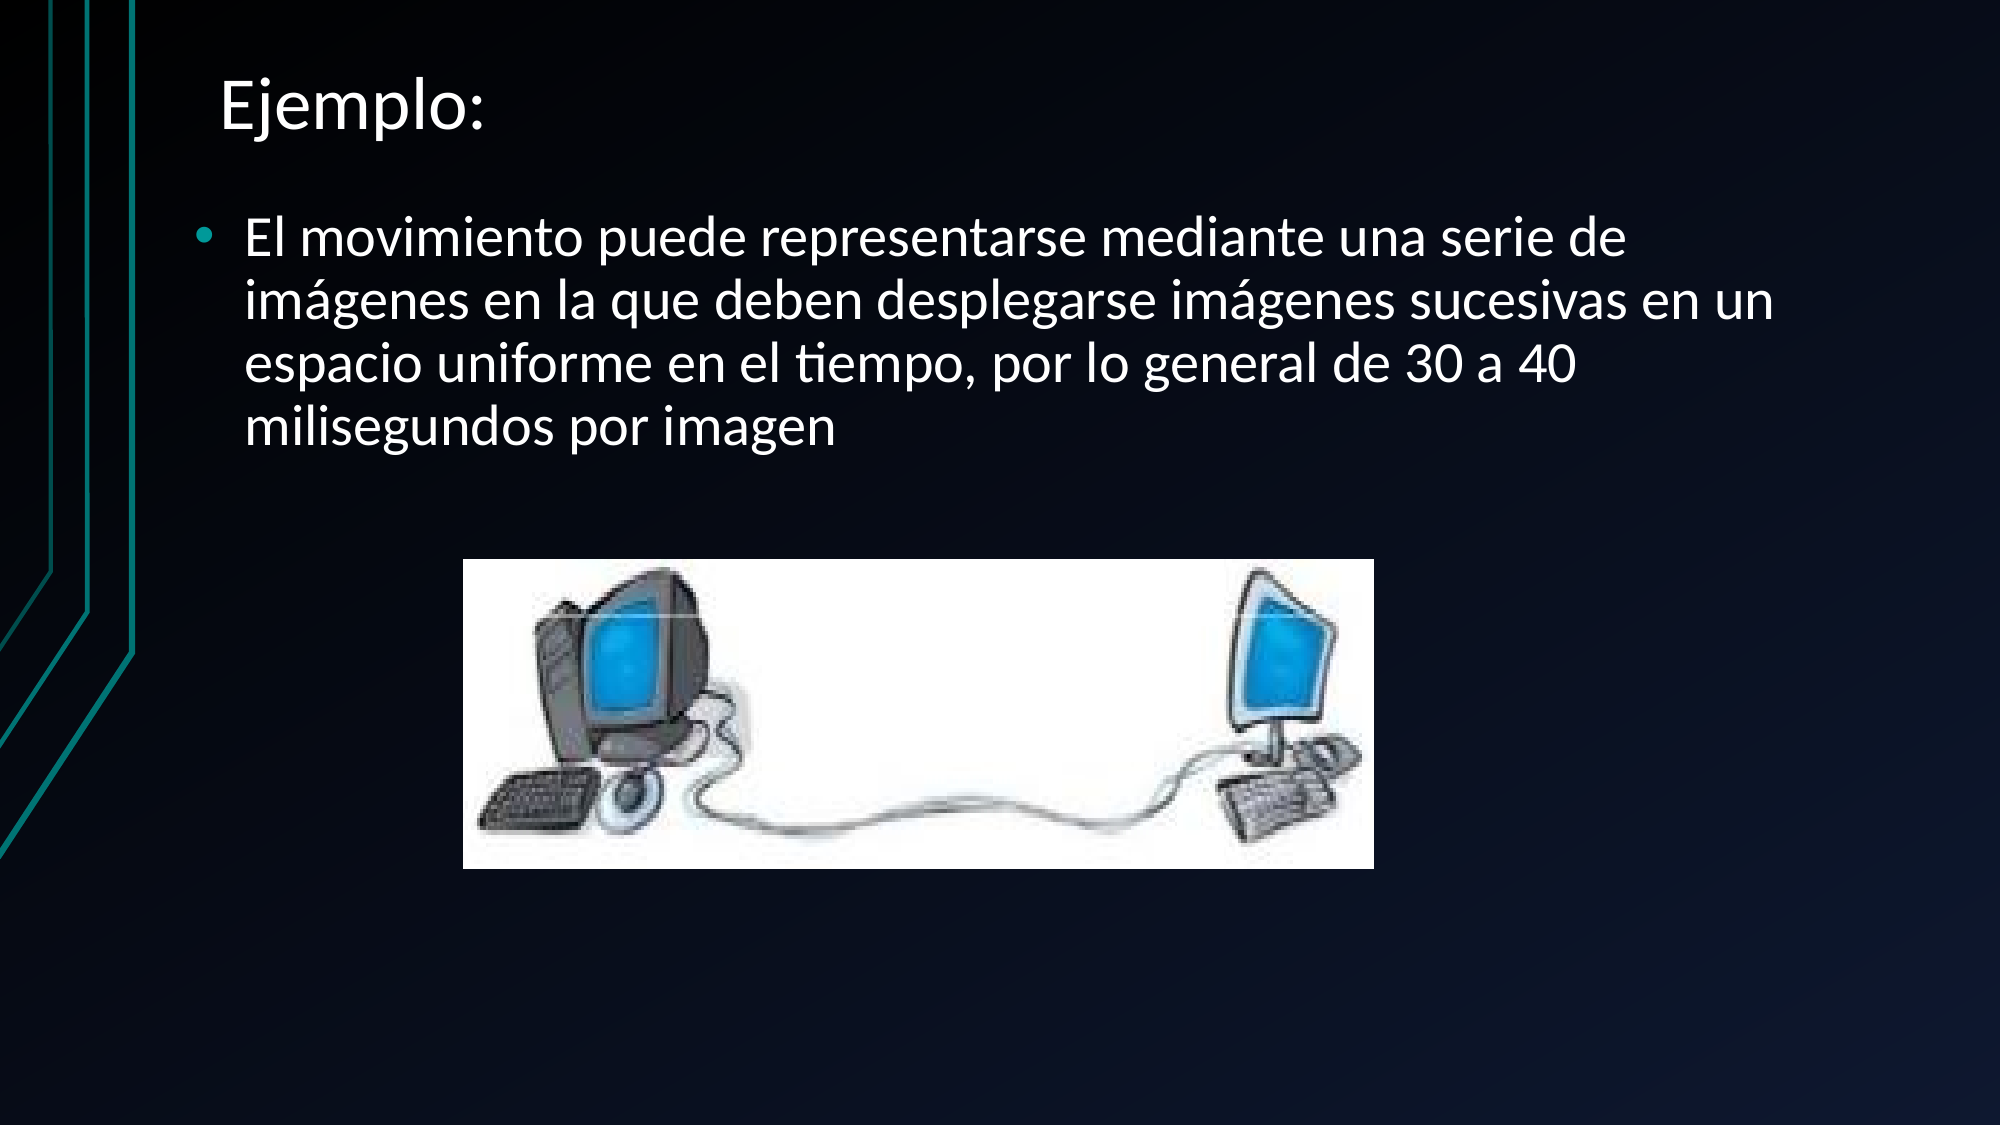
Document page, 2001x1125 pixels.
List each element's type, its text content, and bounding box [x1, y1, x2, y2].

list El movimiento puede representarse mediante una serie de imágenes en la que deben desplegarse imágenes sucesivas en un espacio uniforme en el tiempo, por lo general de 30 a 40 milisegundos por imagen [174, 196, 1875, 929]
picture [463, 558, 1374, 869]
title Ejemplo: [200, 45, 1900, 246]
